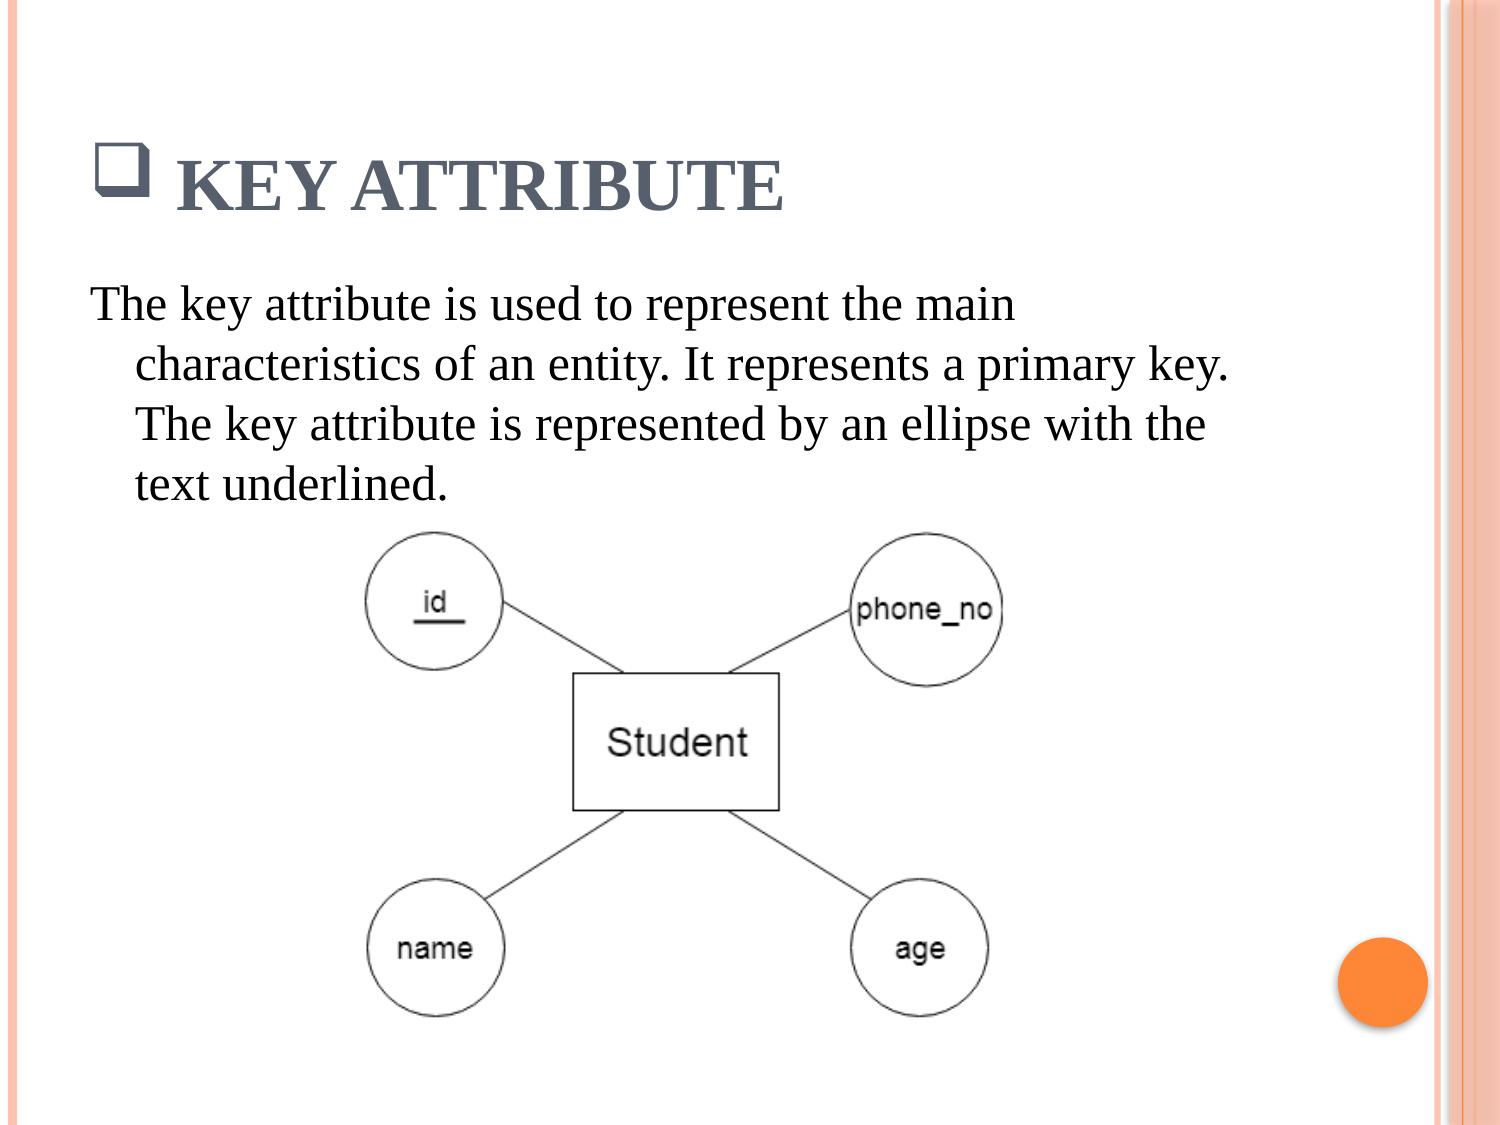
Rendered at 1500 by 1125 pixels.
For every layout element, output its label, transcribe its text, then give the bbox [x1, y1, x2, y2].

title Key Attribute [75, 45, 1300, 233]
picture [336, 526, 1023, 1026]
list The key attribute is used to represent the main characteristics of an entity. It represents a primary key. The key attribute is represented by an ellipse with the text underlined. [75, 262, 1300, 1062]
